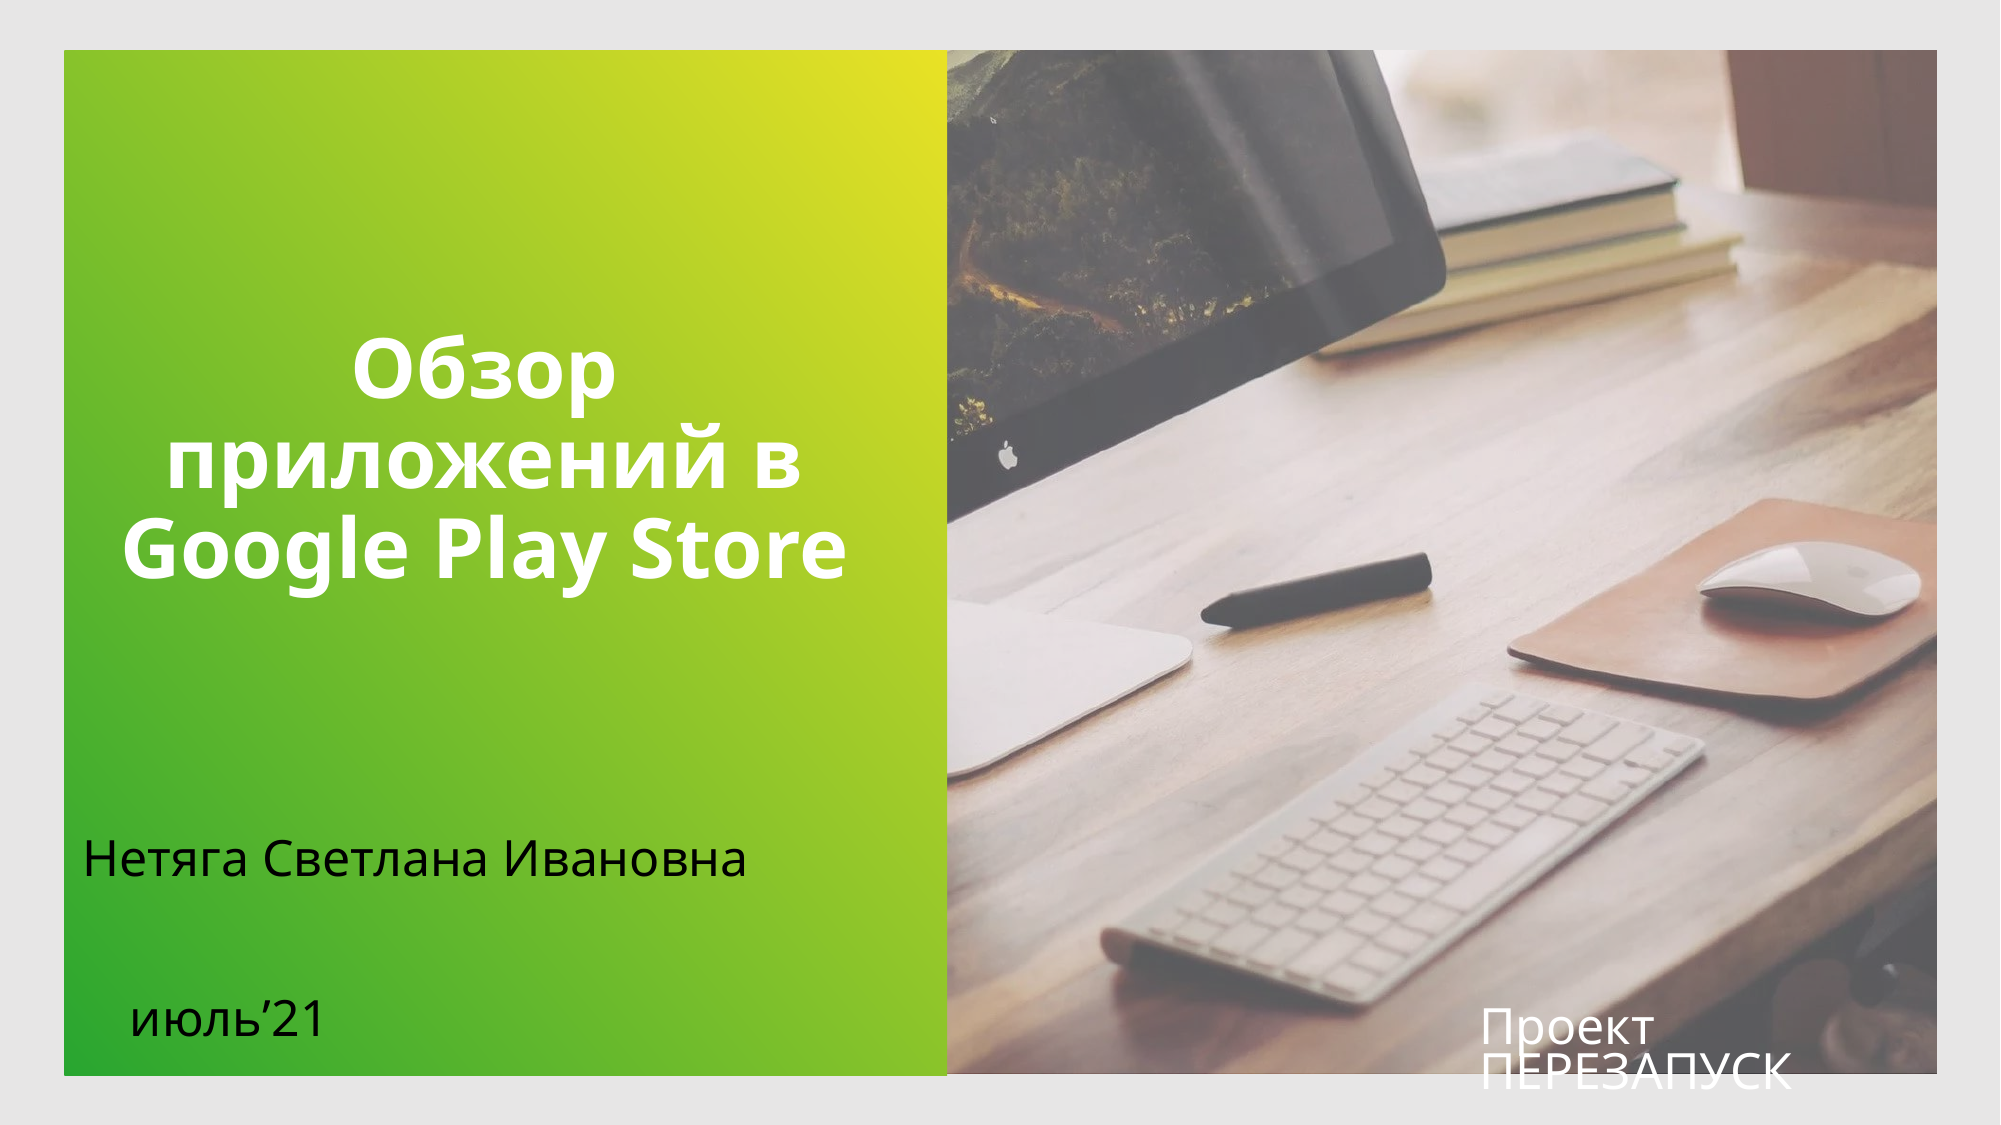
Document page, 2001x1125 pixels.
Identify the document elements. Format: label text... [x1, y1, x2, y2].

list Нетяга Светлана Ивановна [67, 826, 911, 1085]
text_box июль’21 [115, 985, 948, 1064]
title Обзор приложений в Google Play Store [81, 239, 888, 605]
